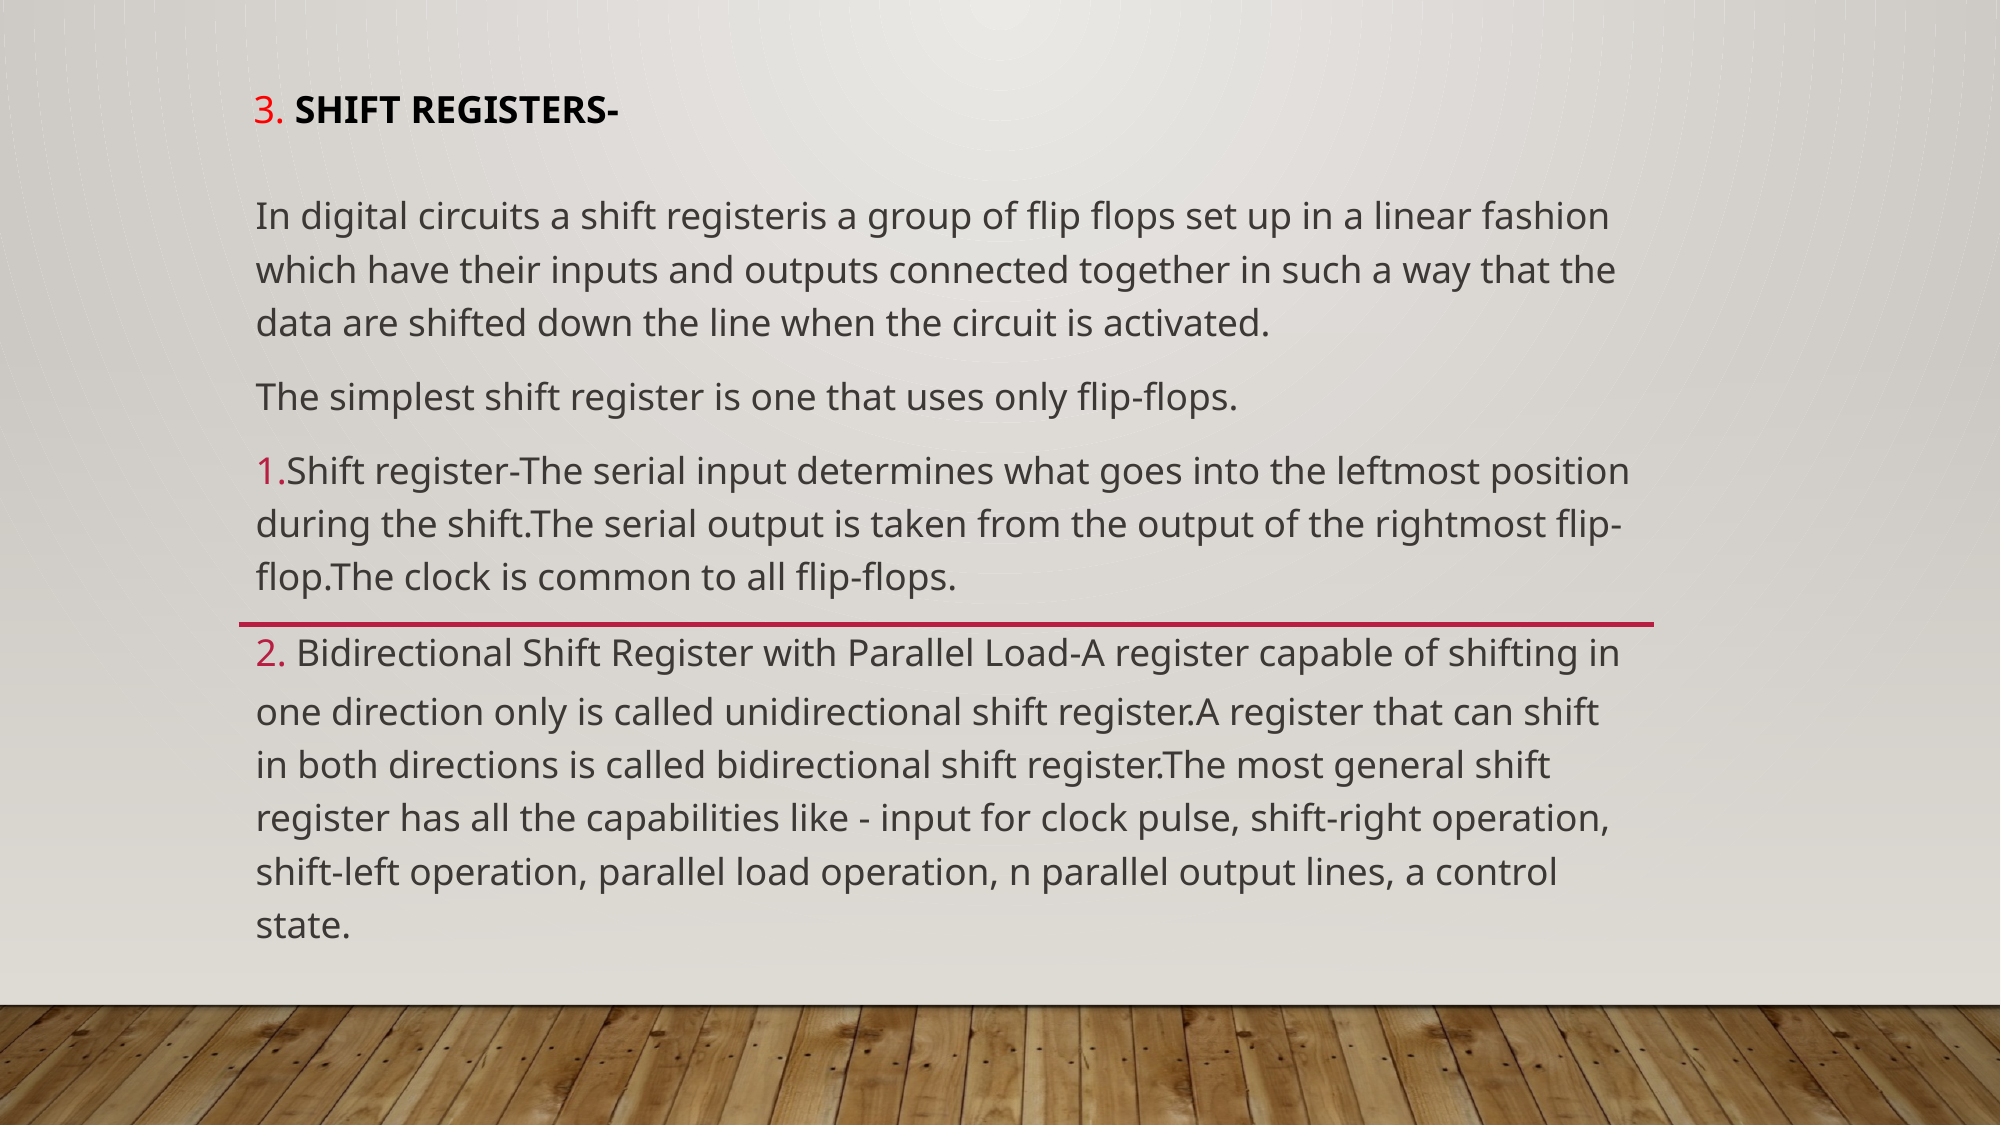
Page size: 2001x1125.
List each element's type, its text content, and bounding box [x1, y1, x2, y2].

picture [0, 1005, 2000, 1125]
list In digital circuits a shift registeris a group of flip flops set up in a linear fashion which have their inputs and outputs connected together in such a way that the data are shifted down the line when the circuit is activated. The simplest shift register is one that uses only flip-flops. Shift register-The serial input determines what goes into the leftmost position during the shift.The serial output is taken from the output of the rightmost flip-flop.The clock is common to all flip-flops. Bidirectional Shift Register with Parallel Load-A register capable of shifting in one direction only is called unidirectional shift register.A register that can shift in both directions is called bidirectional shift register.The most general shift register has all the capabilities like - input for clock pulse, shift-right operation, shift-left operation, parallel load operation, n parallel output lines, a control state. [240, 168, 1657, 957]
title 3. SHIFT REGISTERS- [238, 0, 1657, 139]
